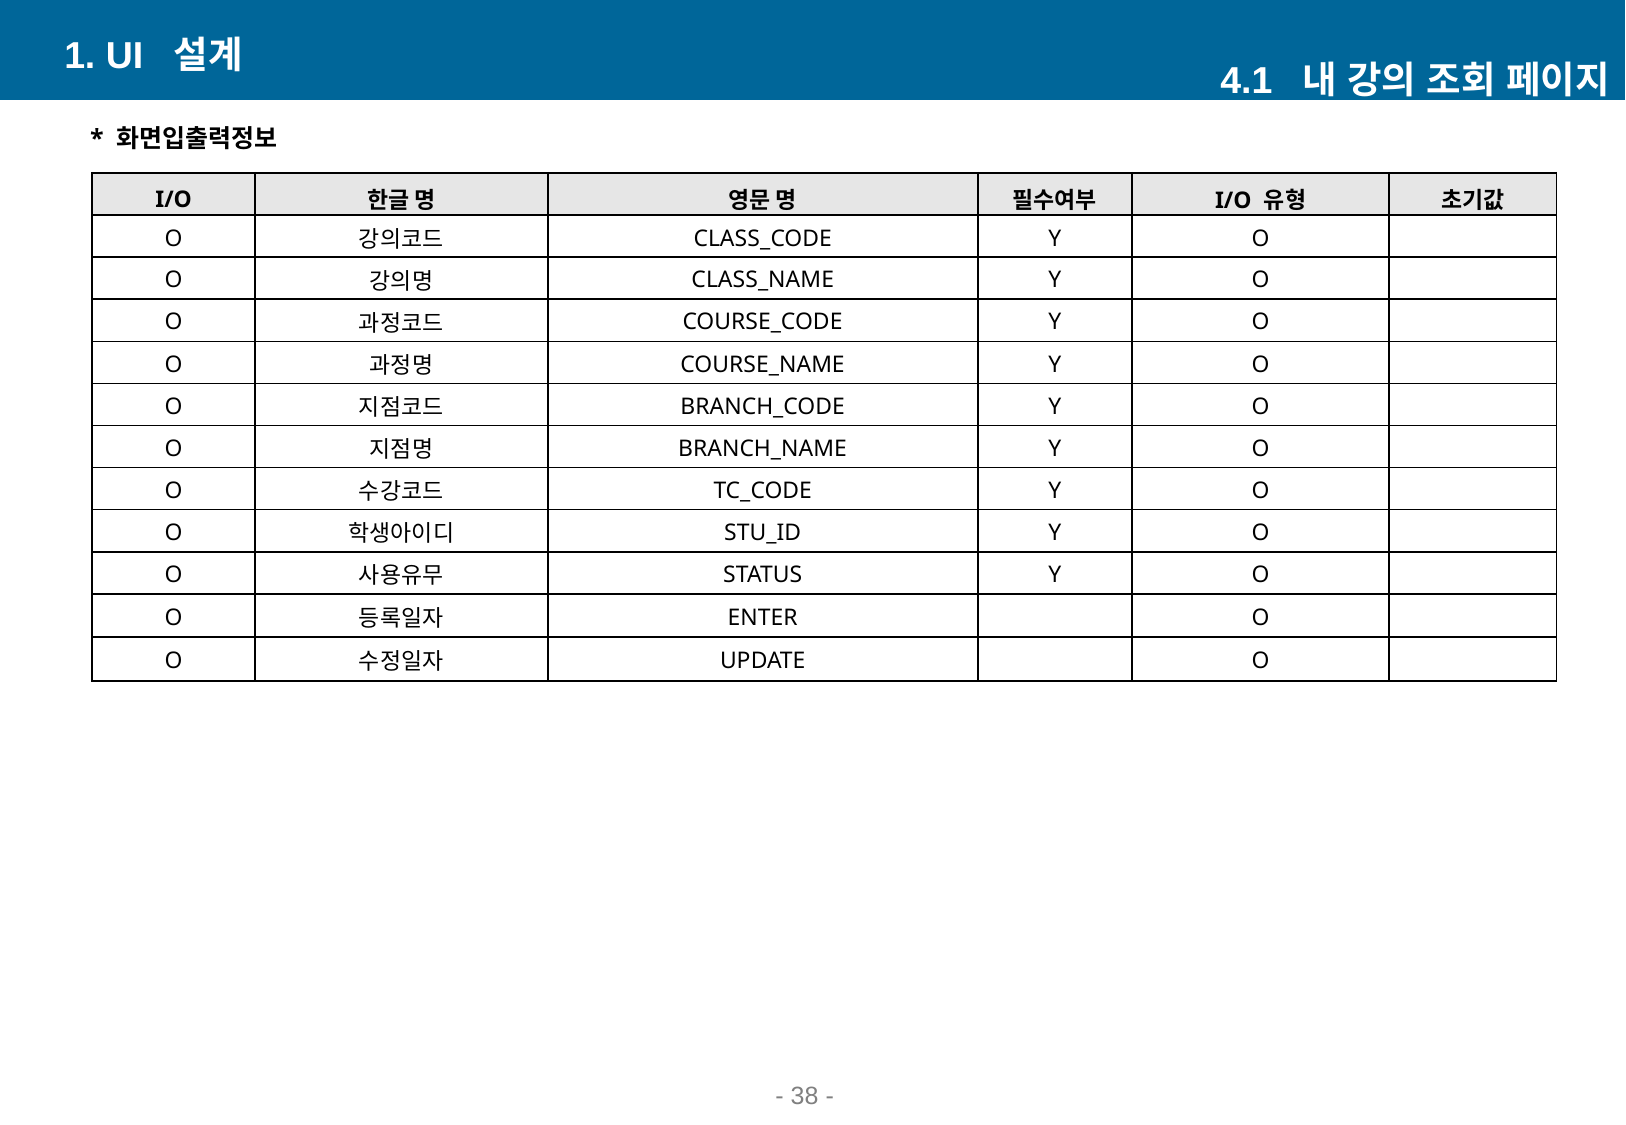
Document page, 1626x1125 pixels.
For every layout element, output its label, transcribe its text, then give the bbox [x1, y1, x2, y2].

table_cell 과정코드 [256, 300, 547, 341]
table_cell O [93, 468, 254, 509]
table_cell O [1133, 300, 1388, 341]
table_cell O [1133, 638, 1388, 680]
table_cell O [93, 426, 254, 467]
table_cell [1390, 595, 1556, 636]
table_cell TC_CODE [549, 468, 977, 509]
table_cell BRANCH_CODE [549, 384, 977, 425]
table_cell O [1133, 553, 1388, 593]
table_cell [1390, 468, 1556, 509]
table_cell 수정일자 [256, 638, 547, 680]
table_cell 사용유무 [256, 553, 547, 593]
table_cell COURSE_NAME [549, 342, 977, 383]
text_box * 화면입출력정보 [69, 115, 298, 161]
table_cell O [93, 300, 254, 341]
table_cell Y [979, 258, 1131, 298]
table_cell [1390, 510, 1556, 551]
table_cell O [1133, 258, 1388, 298]
table_cell O [93, 342, 254, 383]
table_cell [1390, 638, 1556, 680]
table_cell [979, 595, 1131, 636]
table_cell Y [979, 510, 1131, 551]
text_box 1. UI 설계 [49, 28, 707, 79]
table_cell [1390, 258, 1556, 298]
table_cell 등록일자 [256, 595, 547, 636]
table_cell Y [979, 384, 1131, 425]
table_cell O [1133, 426, 1388, 467]
table_cell CLASS_CODE [549, 216, 977, 256]
table_cell O [1133, 216, 1388, 256]
table_cell CLASS_NAME [549, 258, 977, 298]
table_cell O [93, 638, 254, 680]
table_cell Y [979, 300, 1131, 341]
table_cell STATUS [549, 553, 977, 593]
table_cell O [1133, 342, 1388, 383]
table_cell [1390, 384, 1556, 425]
table_cell Y [979, 216, 1131, 256]
table_cell 과정명 [256, 342, 547, 383]
table_cell [1390, 553, 1556, 593]
table_cell O [1133, 468, 1388, 509]
table_cell O [93, 216, 254, 256]
table_cell UPDATE [549, 638, 977, 680]
table_cell ENTER [549, 595, 977, 636]
table_cell O [93, 510, 254, 551]
slide_number - ‹#› - [635, 1070, 974, 1118]
table_header I/O 유형 [1133, 174, 1388, 214]
table_cell O [93, 595, 254, 636]
text_box 4.1 내 강의 조회 페이지 [968, 53, 1625, 104]
table_cell STU_ID [549, 510, 977, 551]
table_cell Y [979, 468, 1131, 509]
table_cell [1390, 342, 1556, 383]
table_cell Y [979, 553, 1131, 593]
table_cell 수강코드 [256, 468, 547, 509]
table_header 필수여부 [979, 174, 1131, 214]
table_cell [1390, 300, 1556, 341]
table_cell O [1133, 384, 1388, 425]
table_cell 지점코드 [256, 384, 547, 425]
table_cell [1390, 426, 1556, 467]
table_cell O [93, 384, 254, 425]
table_header 영문 명 [549, 174, 977, 214]
table_header 한글 명 [256, 174, 547, 214]
table_header 초기값 [1390, 174, 1556, 214]
table_cell [979, 638, 1131, 680]
table_cell O [93, 258, 254, 298]
table_cell Y [979, 342, 1131, 383]
table_cell 강의명 [256, 258, 547, 298]
table_cell Y [979, 426, 1131, 467]
table_cell O [1133, 595, 1388, 636]
table_cell O [93, 553, 254, 593]
table_cell 학생아이디 [256, 510, 547, 551]
table_cell [1390, 216, 1556, 256]
table_header I/O [93, 174, 254, 214]
table_cell COURSE_CODE [549, 300, 977, 341]
table_cell 지점명 [256, 426, 547, 467]
table_cell BRANCH_NAME [549, 426, 977, 467]
table_cell 강의코드 [256, 216, 547, 256]
table_cell O [1133, 510, 1388, 551]
